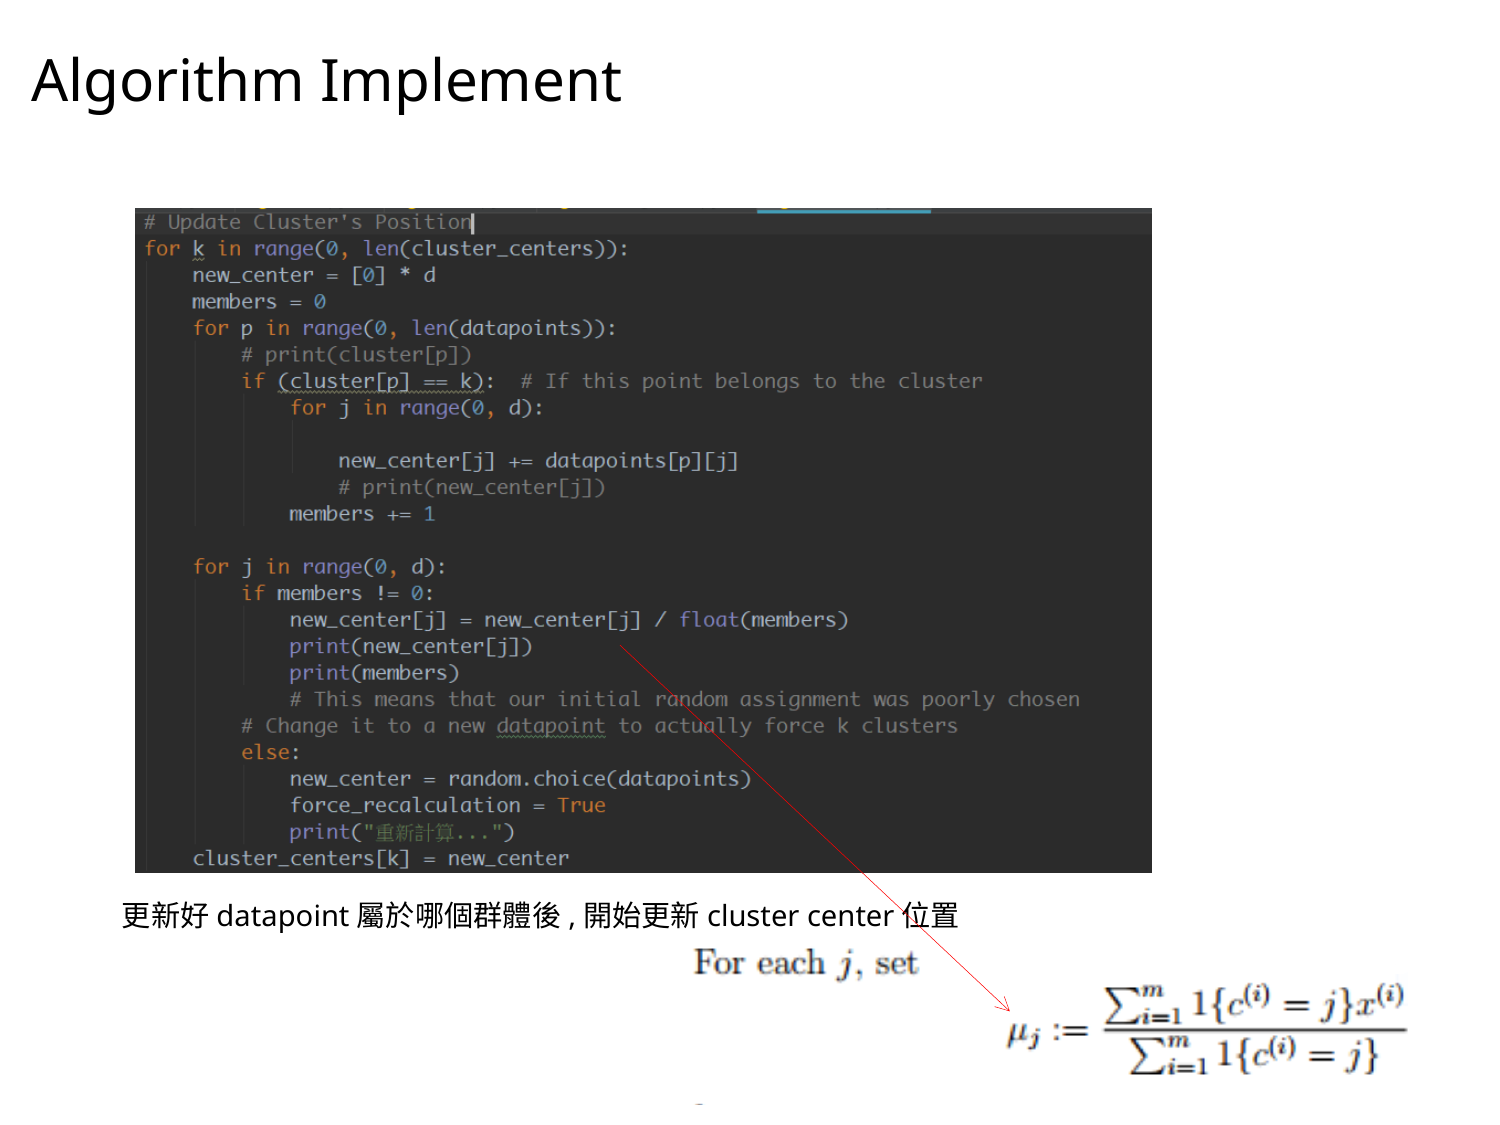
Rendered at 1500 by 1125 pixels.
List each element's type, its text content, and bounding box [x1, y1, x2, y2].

text_box 更新好datapoint屬於哪個群體後,開始更新cluster center位置 [107, 889, 614, 940]
picture [690, 940, 1412, 1106]
text_box Algorithm Implement [16, 35, 638, 121]
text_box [619, 644, 1011, 1012]
picture [135, 207, 1152, 873]
